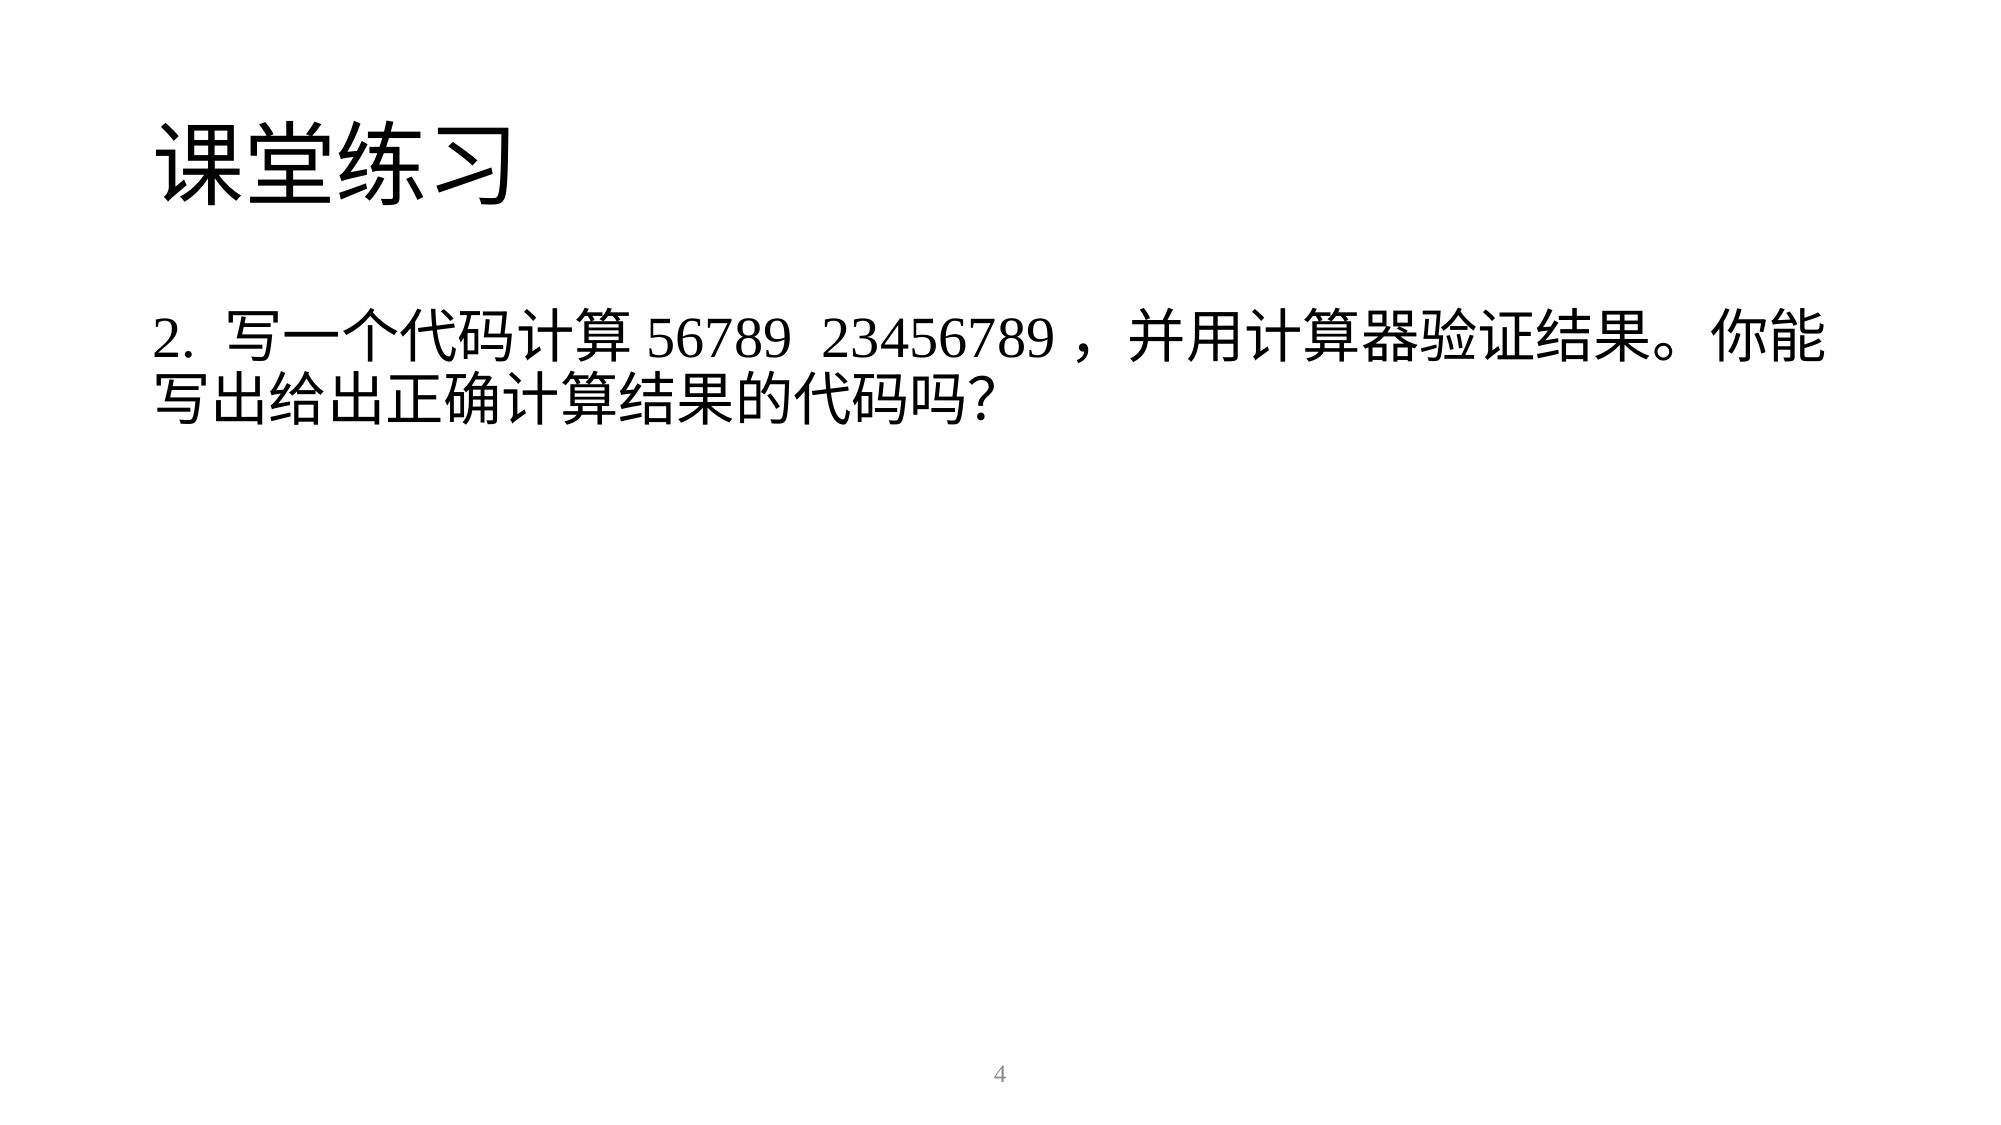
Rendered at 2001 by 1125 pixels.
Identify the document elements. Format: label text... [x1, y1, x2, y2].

slide_number 4 [938, 1042, 1062, 1103]
title 课堂练习 [137, 59, 1863, 278]
